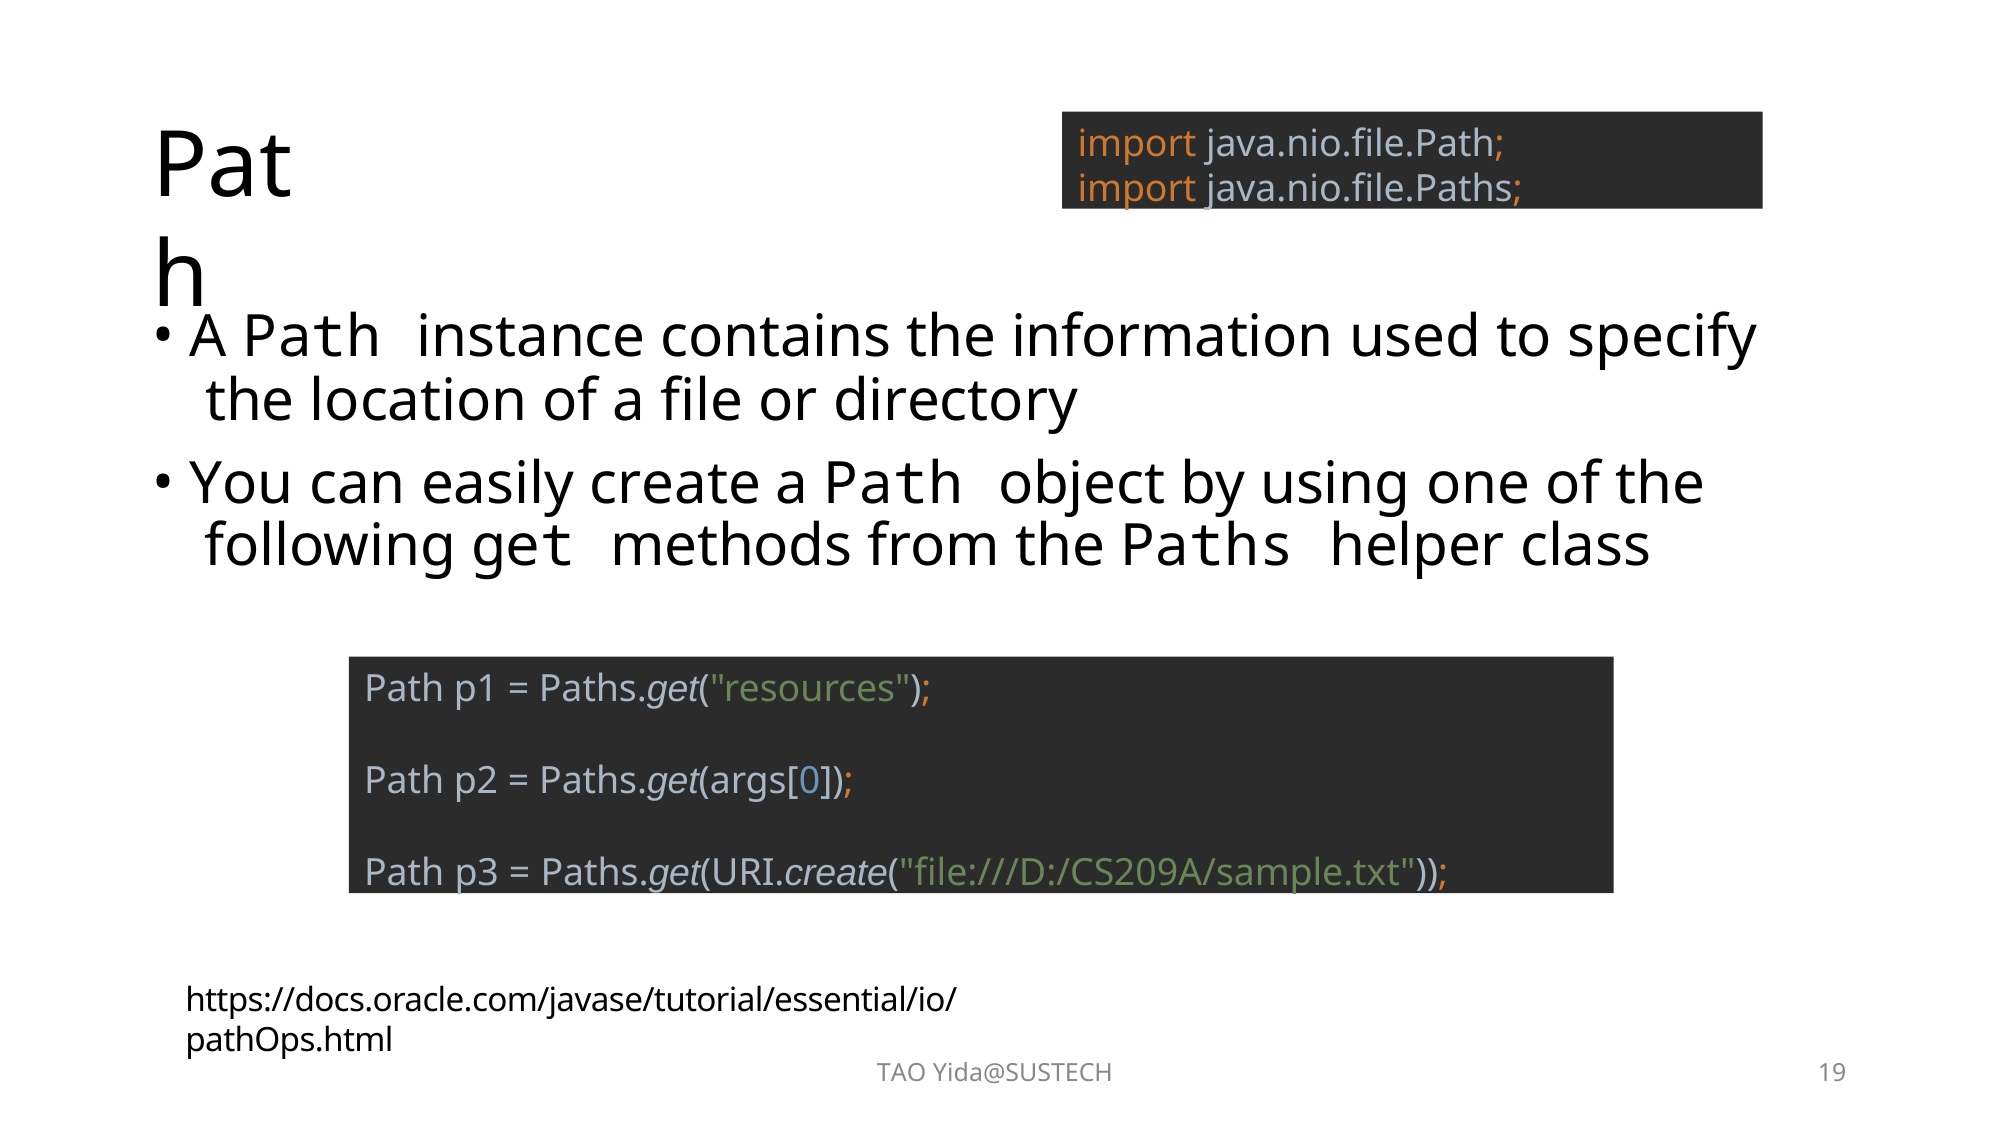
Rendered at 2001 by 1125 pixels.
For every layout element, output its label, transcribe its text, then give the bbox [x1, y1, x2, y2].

title Path [150, 102, 350, 294]
text_box Path p1 = Paths.get("resources"); Path p2 = Paths.get(args[0]); Path p3 = Paths.get(URI.create("file:///D:/CS209A/sample.txt")); [348, 656, 1614, 894]
text_box TAO Yida@SUSTECH [874, 1054, 1126, 1087]
text_box 19 [1815, 1054, 1850, 1087]
text_box import java.nio.file.Path; import java.nio.file.Paths; [1062, 111, 1763, 209]
text_box https://docs.oracle.com/javase/tutorial/essential/io/pathOps.html [183, 975, 1116, 1058]
text_box A Path instance contains the information used to specify the location of a file or directory You can easily create a Path object by using one of the following get methods from the Paths helper class [150, 294, 1768, 578]
